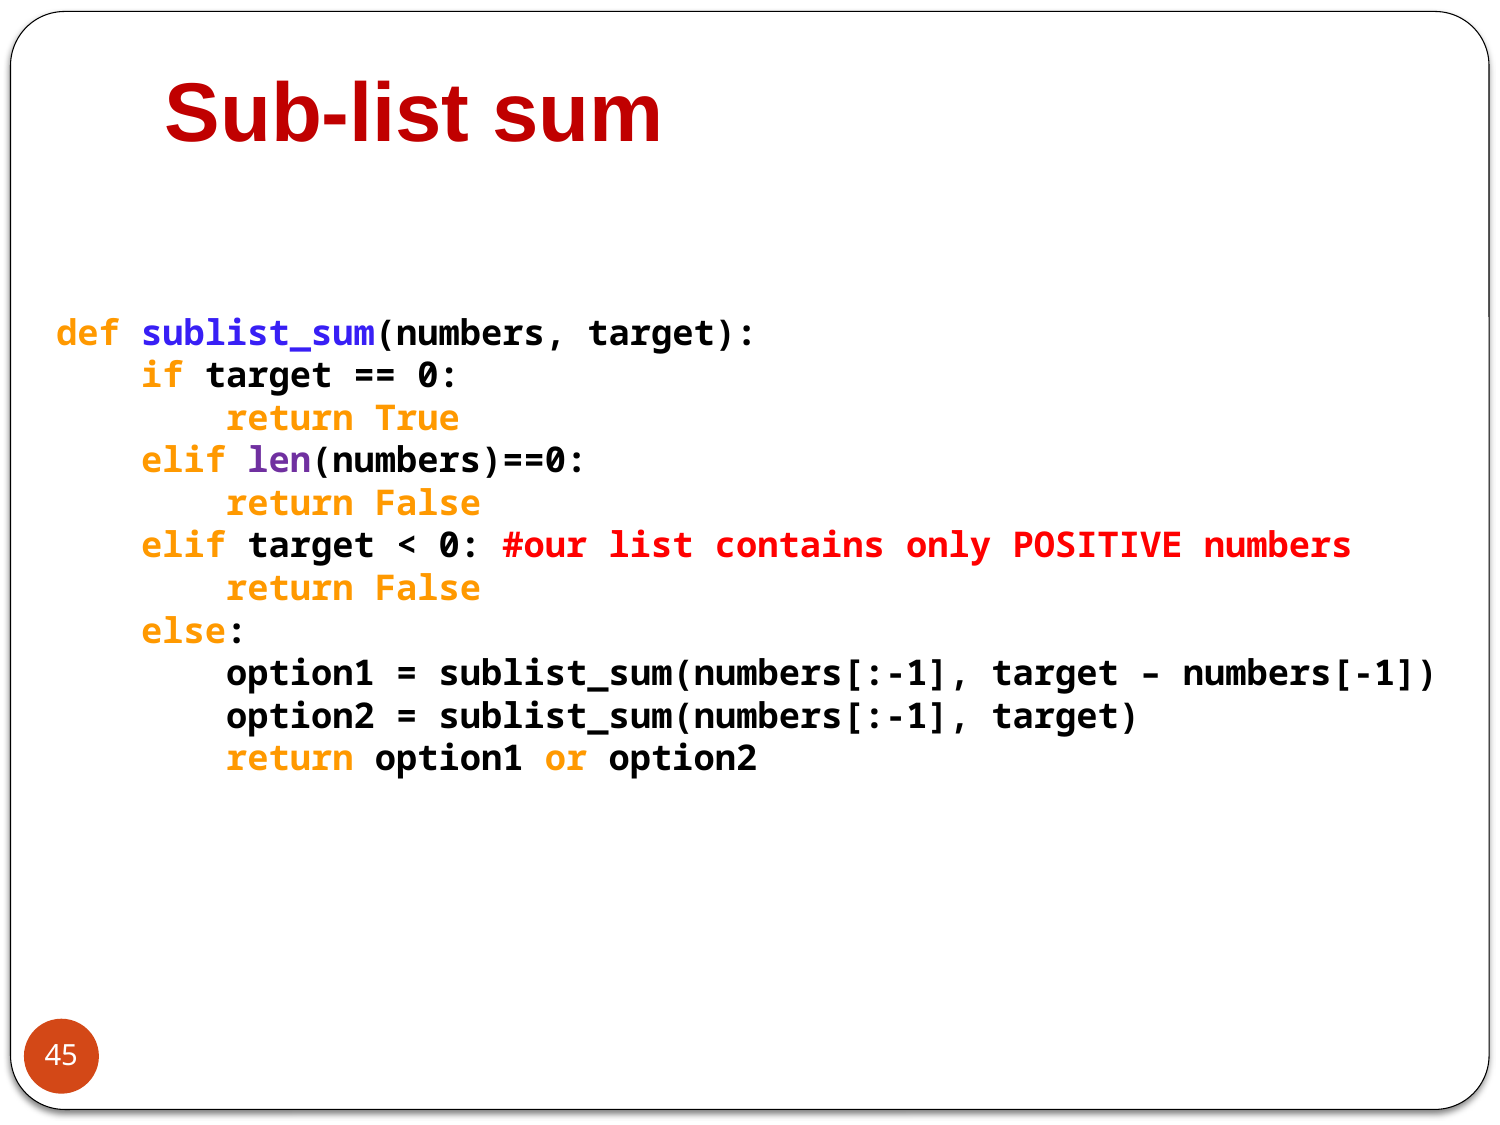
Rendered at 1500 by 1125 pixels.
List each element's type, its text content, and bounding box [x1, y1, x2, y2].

text_box def sublist_sum(numbers, target): if target == 0: return True elif len(numbers)==0: return False elif target < 0: #our list contains only POSITIVE numbers return False else: option1 = sublist_sum(numbers[:-1], target – numbers[-1]) option2 = sublist_sum(numbers[:-1], target) return option1 or option2 [41, 302, 1463, 786]
slide_number 45 [23, 1018, 99, 1094]
title Sub-list sum [150, 45, 1425, 173]
